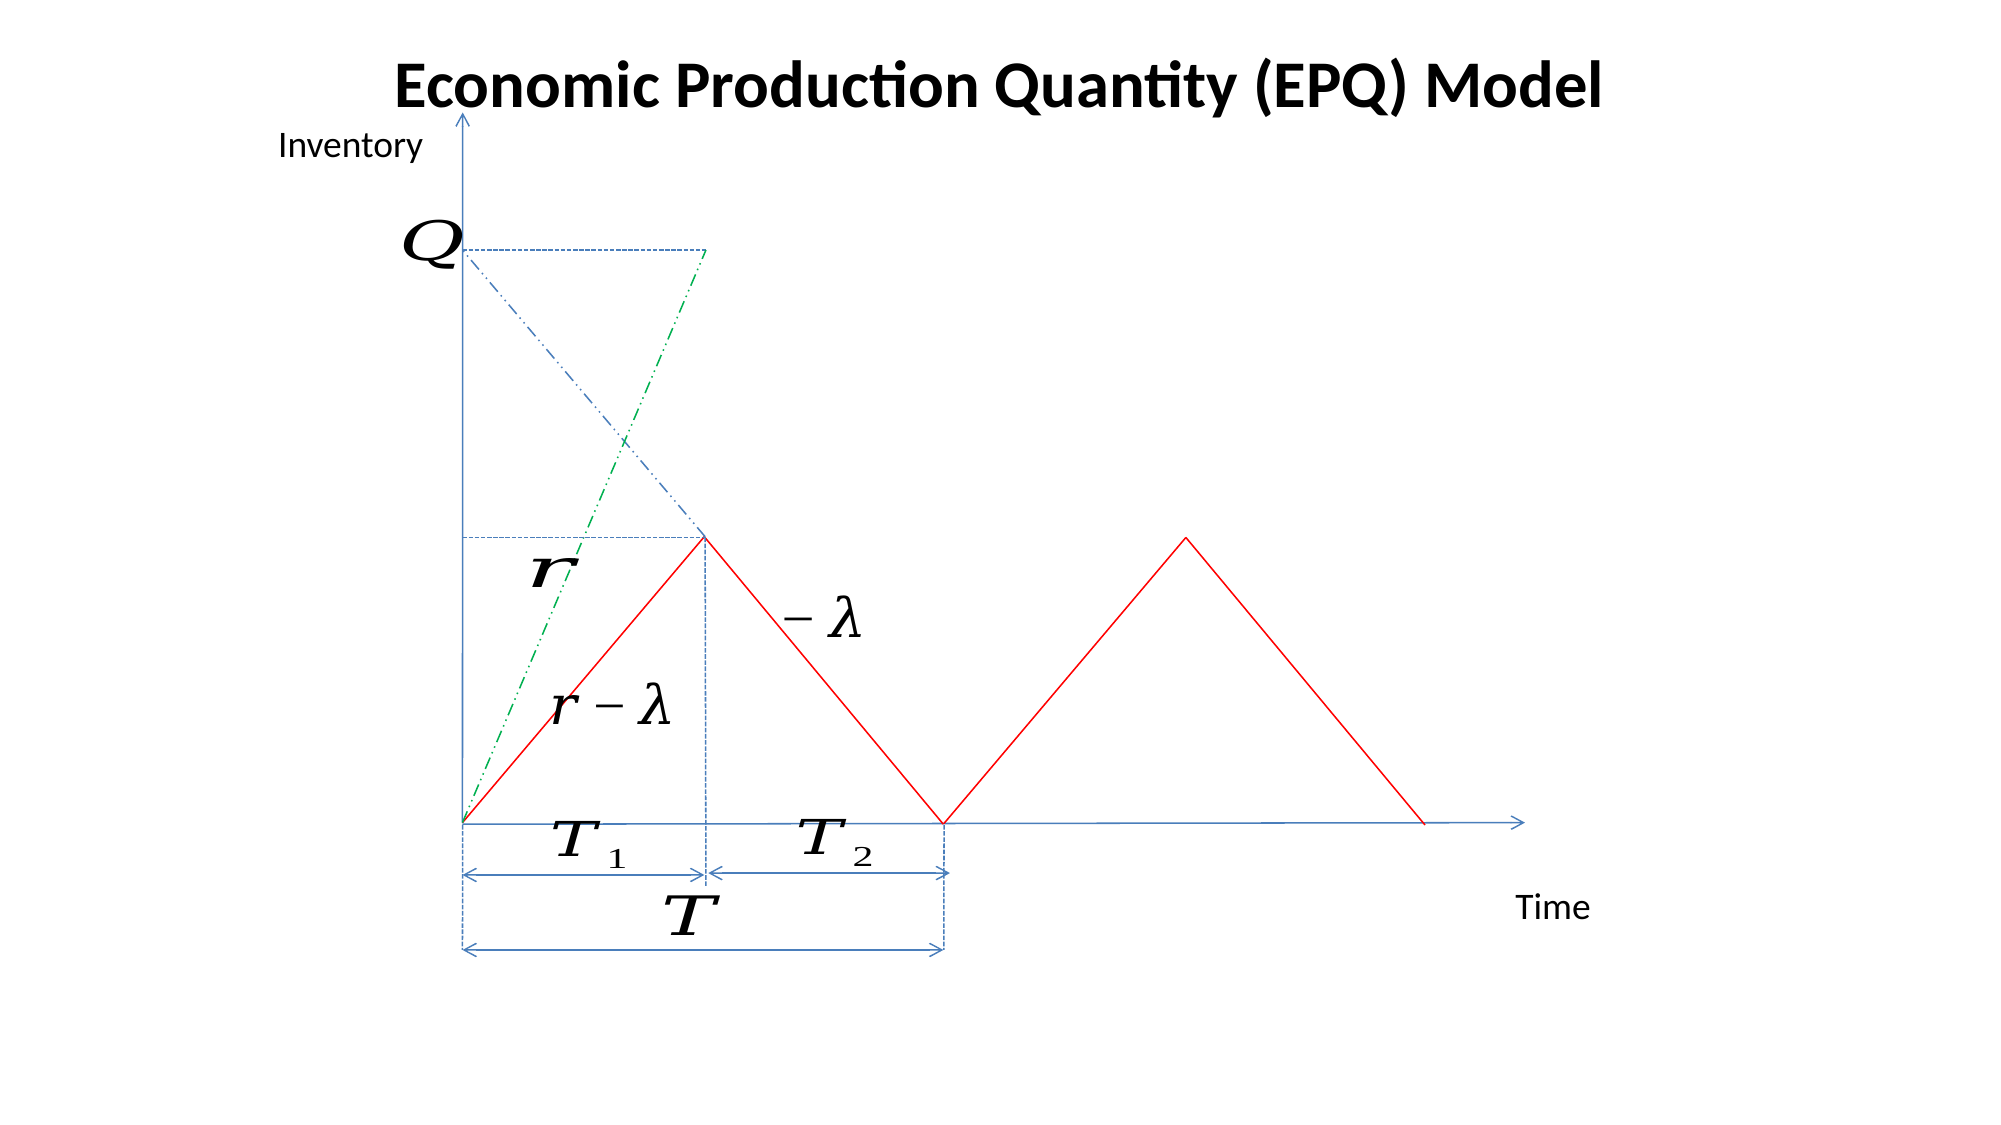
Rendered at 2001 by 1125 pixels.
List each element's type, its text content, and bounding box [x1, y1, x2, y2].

title Economic Production Quantity (EPQ) Model [324, 0, 1675, 175]
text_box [712, 536, 942, 825]
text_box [943, 537, 1187, 824]
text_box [462, 249, 707, 537]
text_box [1188, 537, 1426, 826]
text_box Inventory [263, 112, 439, 173]
text_box Time [1500, 874, 1606, 935]
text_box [462, 544, 699, 823]
